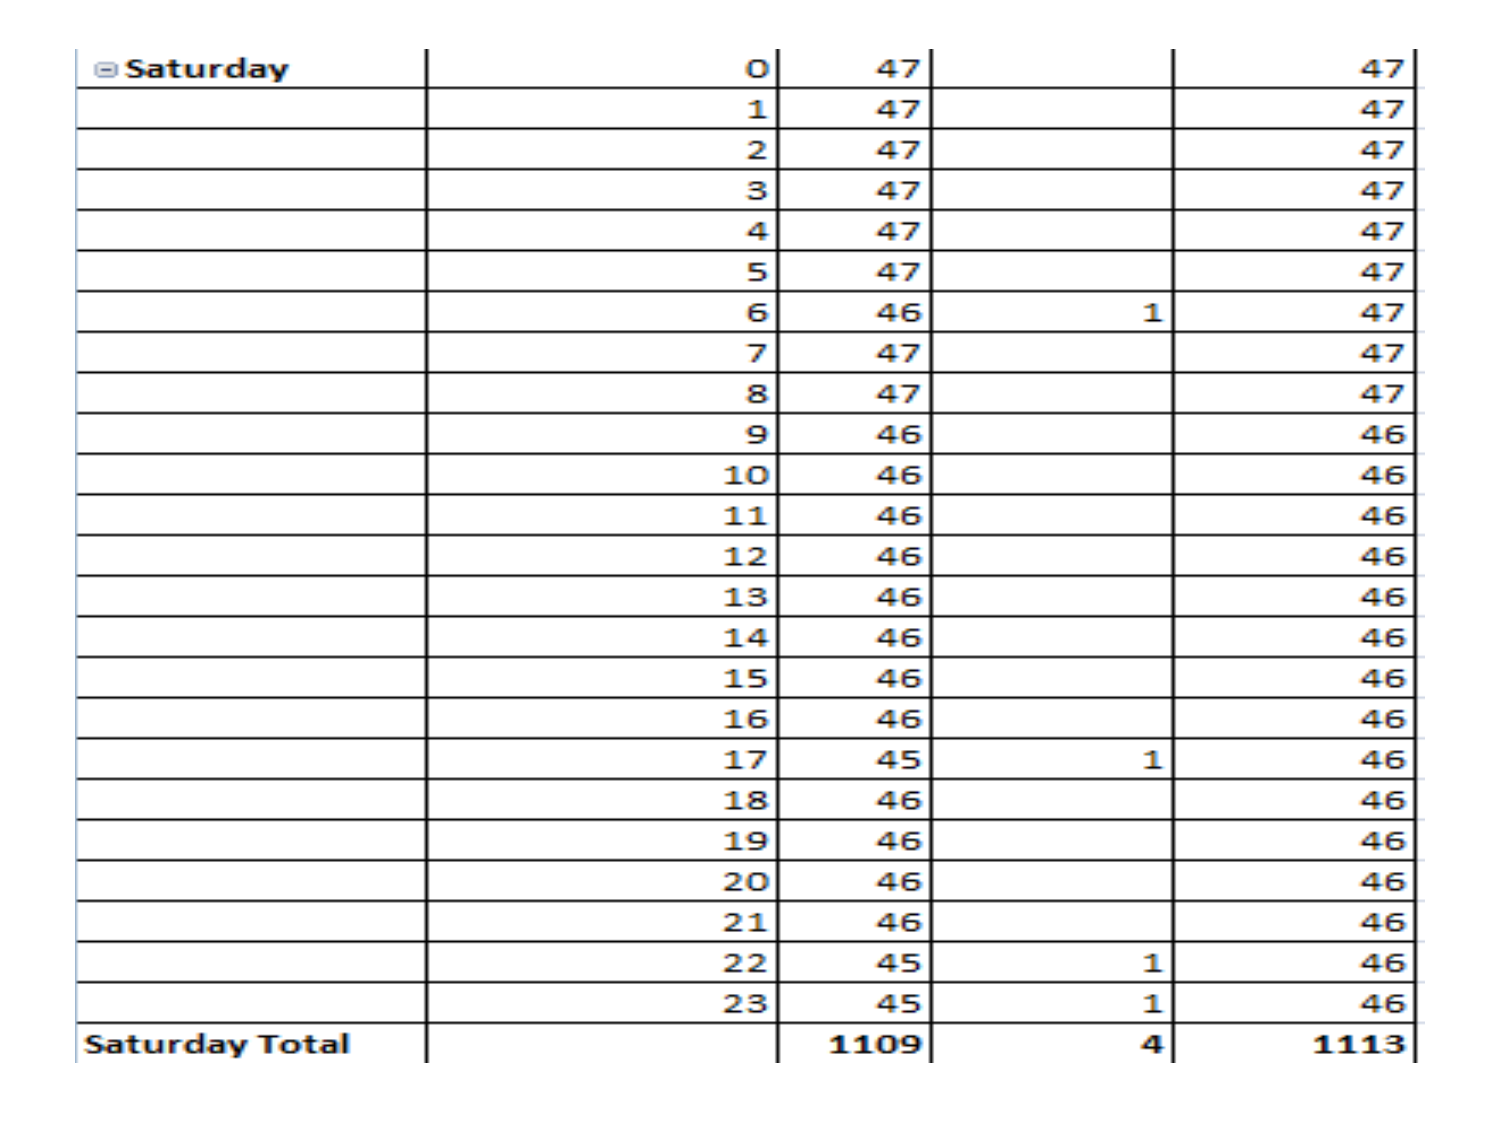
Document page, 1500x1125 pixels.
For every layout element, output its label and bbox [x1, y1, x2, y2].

list [74, 49, 1426, 1063]
